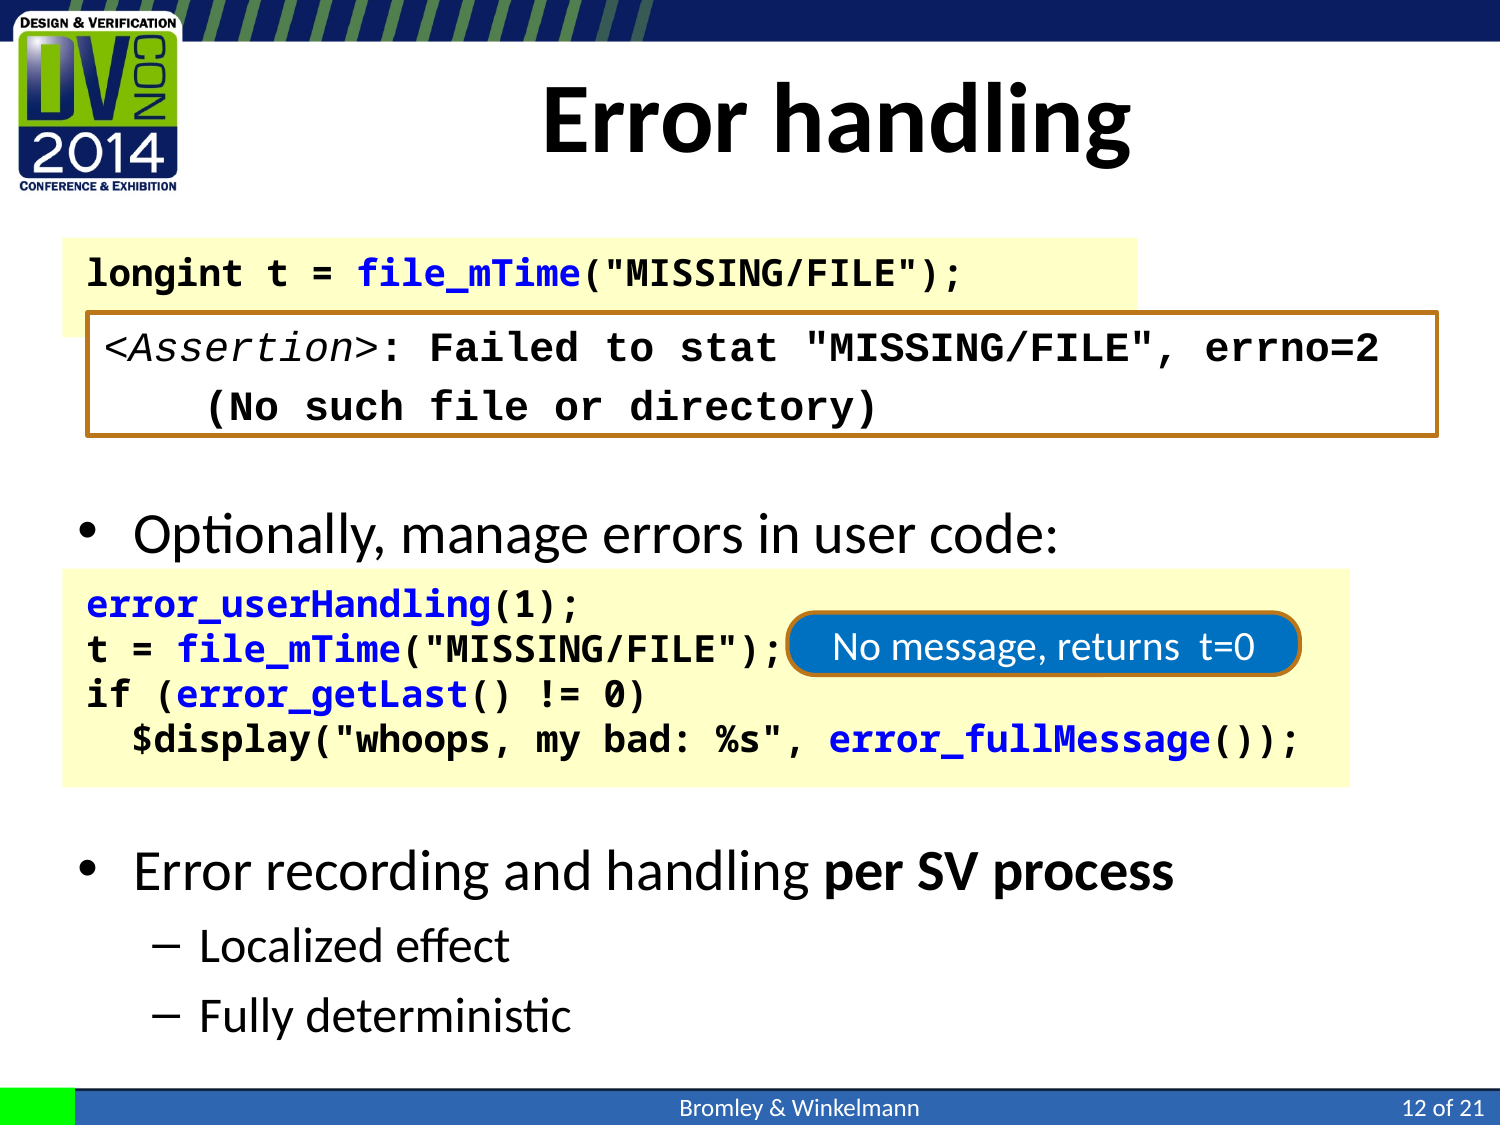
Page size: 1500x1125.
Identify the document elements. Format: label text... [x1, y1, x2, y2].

list Error recording and handling per SV process Localized effect Fully deterministic [62, 825, 1463, 1050]
text_box error_userHandling(1); t = file_mTime("MISSING/FILE"); if (error_getLast() != 0) $display("whoops, my bad: %s", error_fullMessage()); [62, 568, 1350, 788]
text_box <Assertion>: Failed to stat "MISSING/FILE", errno=2 (No such file or directory) [87, 312, 1438, 436]
title Error handling [187, 45, 1488, 188]
text_box Optionally, manage errors in user code: [62, 487, 1463, 575]
text_box [0, 1085, 77, 1125]
text_box No message, returns t=0 [785, 610, 1303, 678]
picture [0, 0, 1500, 1125]
text_box longint t = file_mTime("MISSING/FILE"); [62, 237, 1138, 338]
